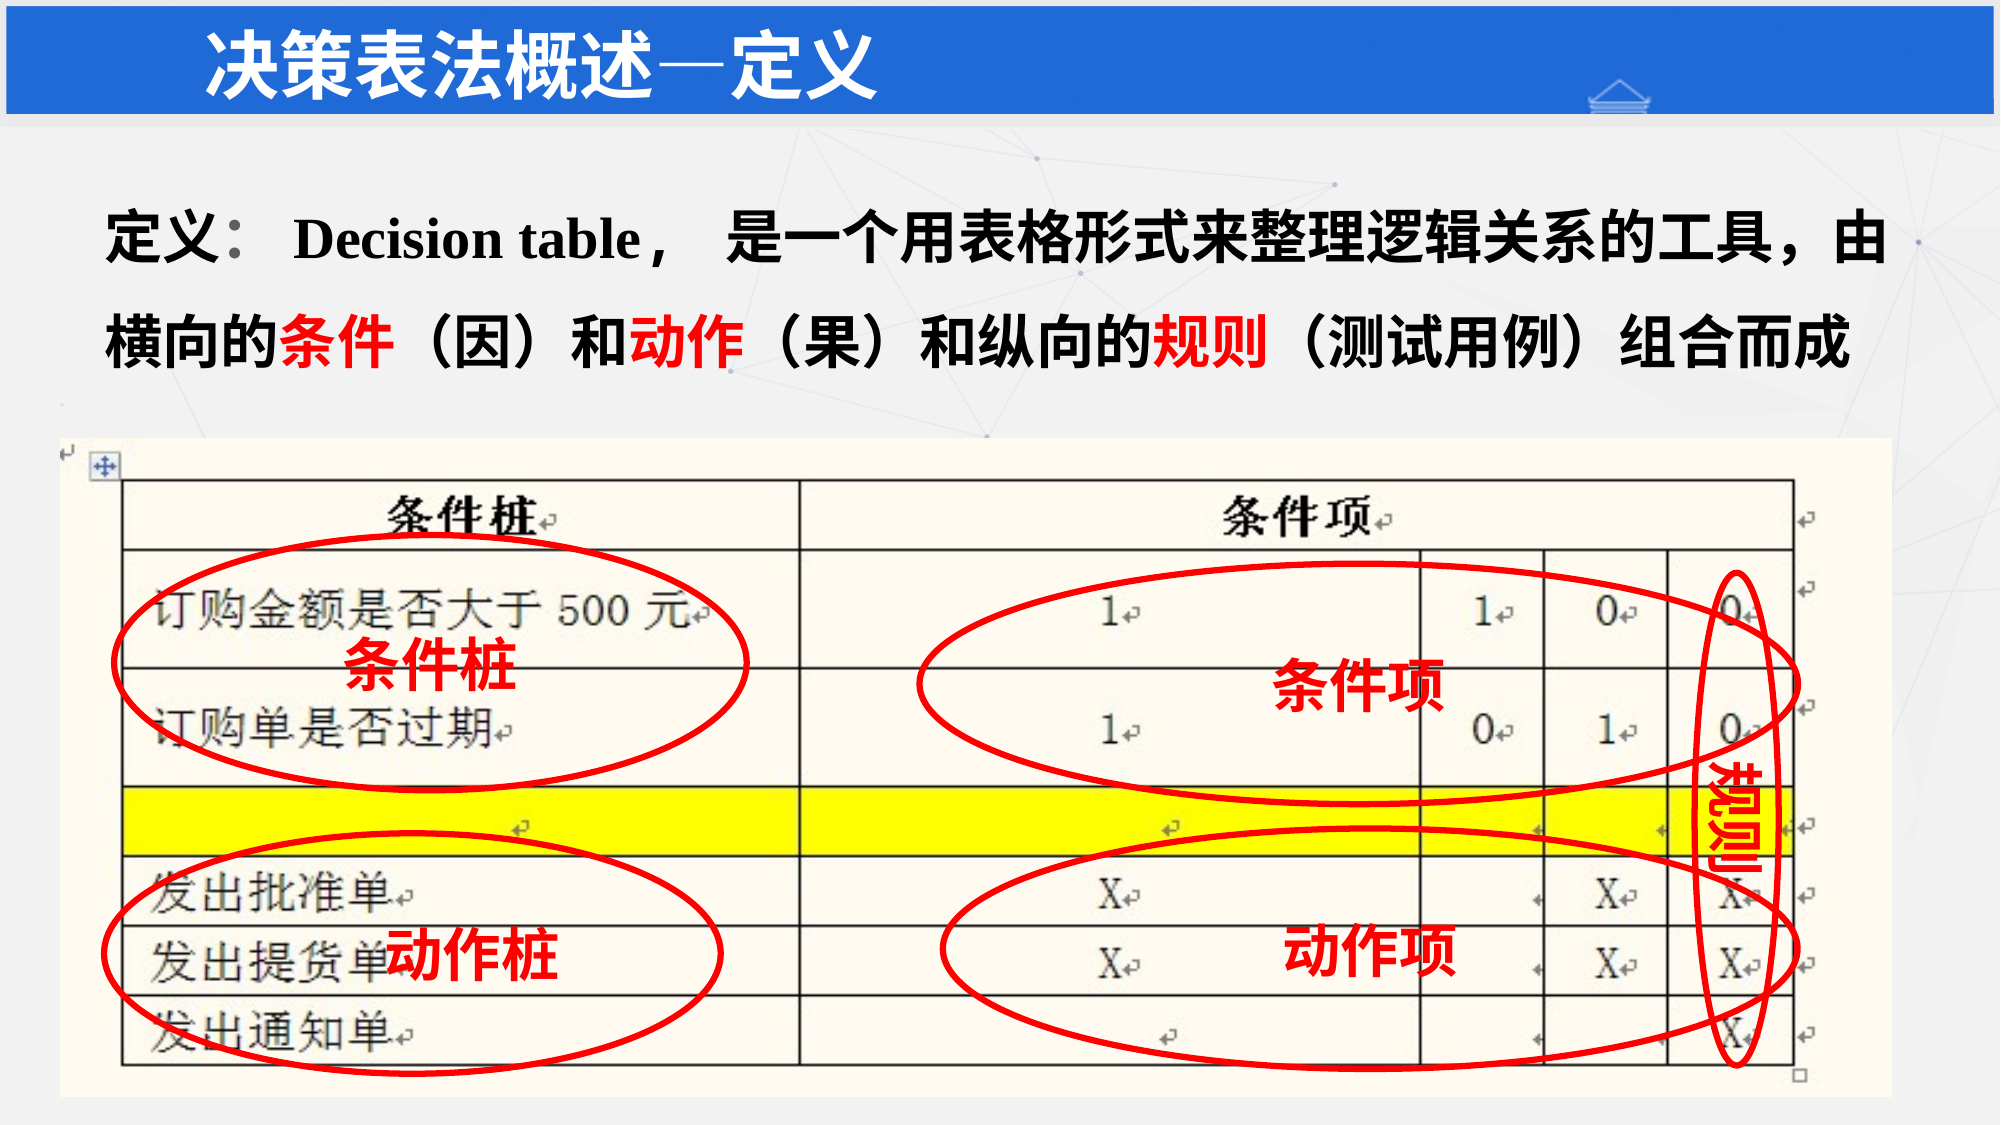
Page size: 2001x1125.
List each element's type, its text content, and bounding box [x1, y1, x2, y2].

picture [0, 129, 2000, 1098]
text_box 决策表法概述—定义 [189, 11, 1064, 116]
text_box 定义：Decision table, 是一个用表格形式来整理逻辑关系的工具，由横向的条件（因）和动作（果）和纵向的规则（测试用例）组合而成 [89, 158, 1940, 383]
picture [7, 7, 1993, 114]
